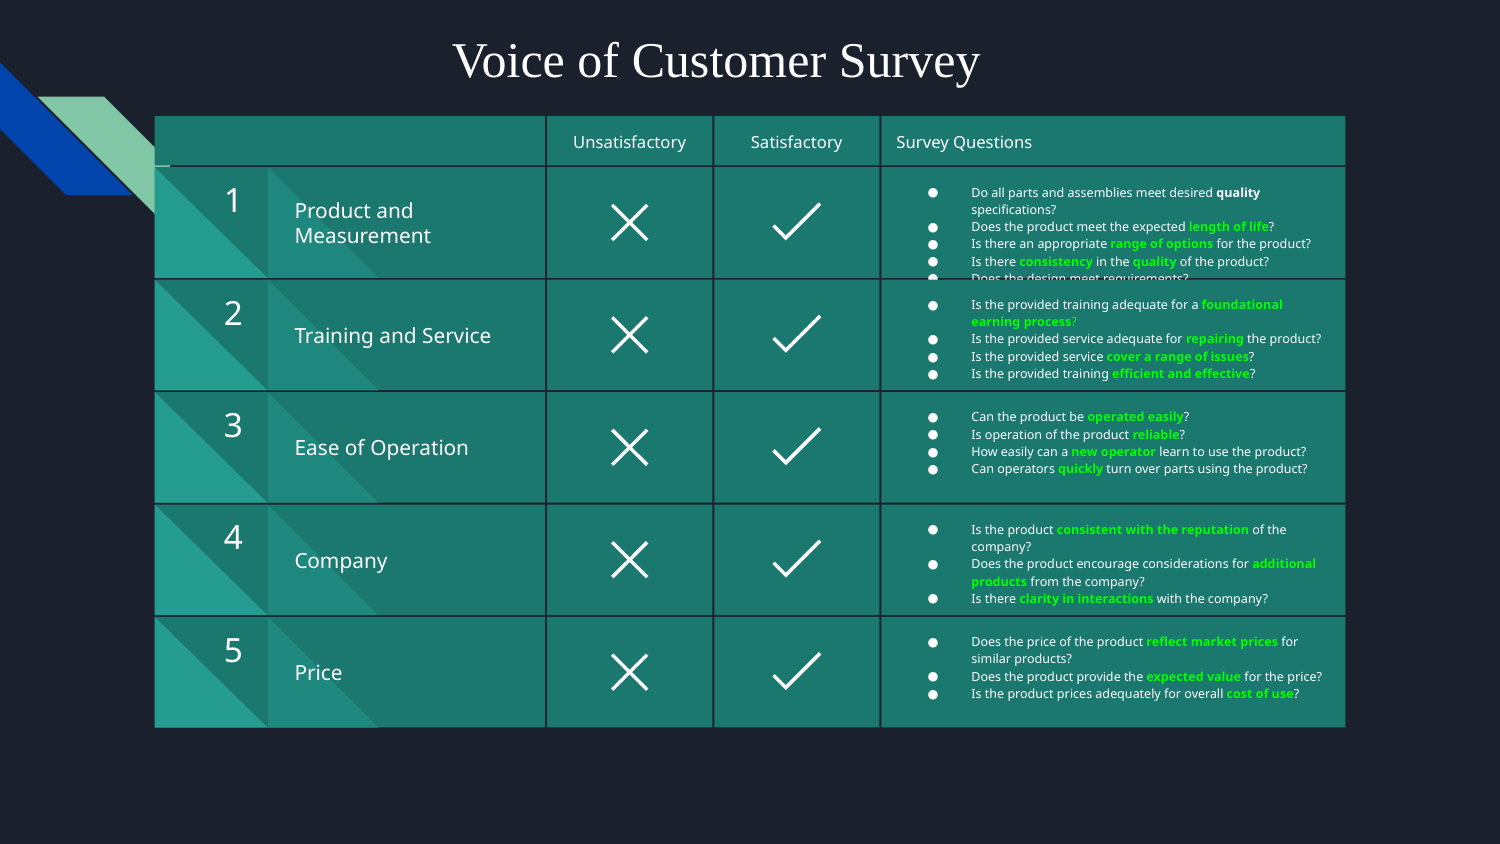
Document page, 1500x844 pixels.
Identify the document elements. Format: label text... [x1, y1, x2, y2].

text_box Survey Questions [881, 116, 1346, 166]
text_box [154, 116, 546, 166]
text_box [154, 166, 1346, 279]
text_box Unsatisfactory [547, 116, 713, 165]
text_box Satisfactory [714, 116, 880, 165]
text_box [154, 504, 1346, 616]
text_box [154, 279, 1346, 391]
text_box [154, 391, 1346, 503]
text_box Voice of Customer Survey [436, 12, 1310, 103]
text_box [154, 616, 1346, 728]
